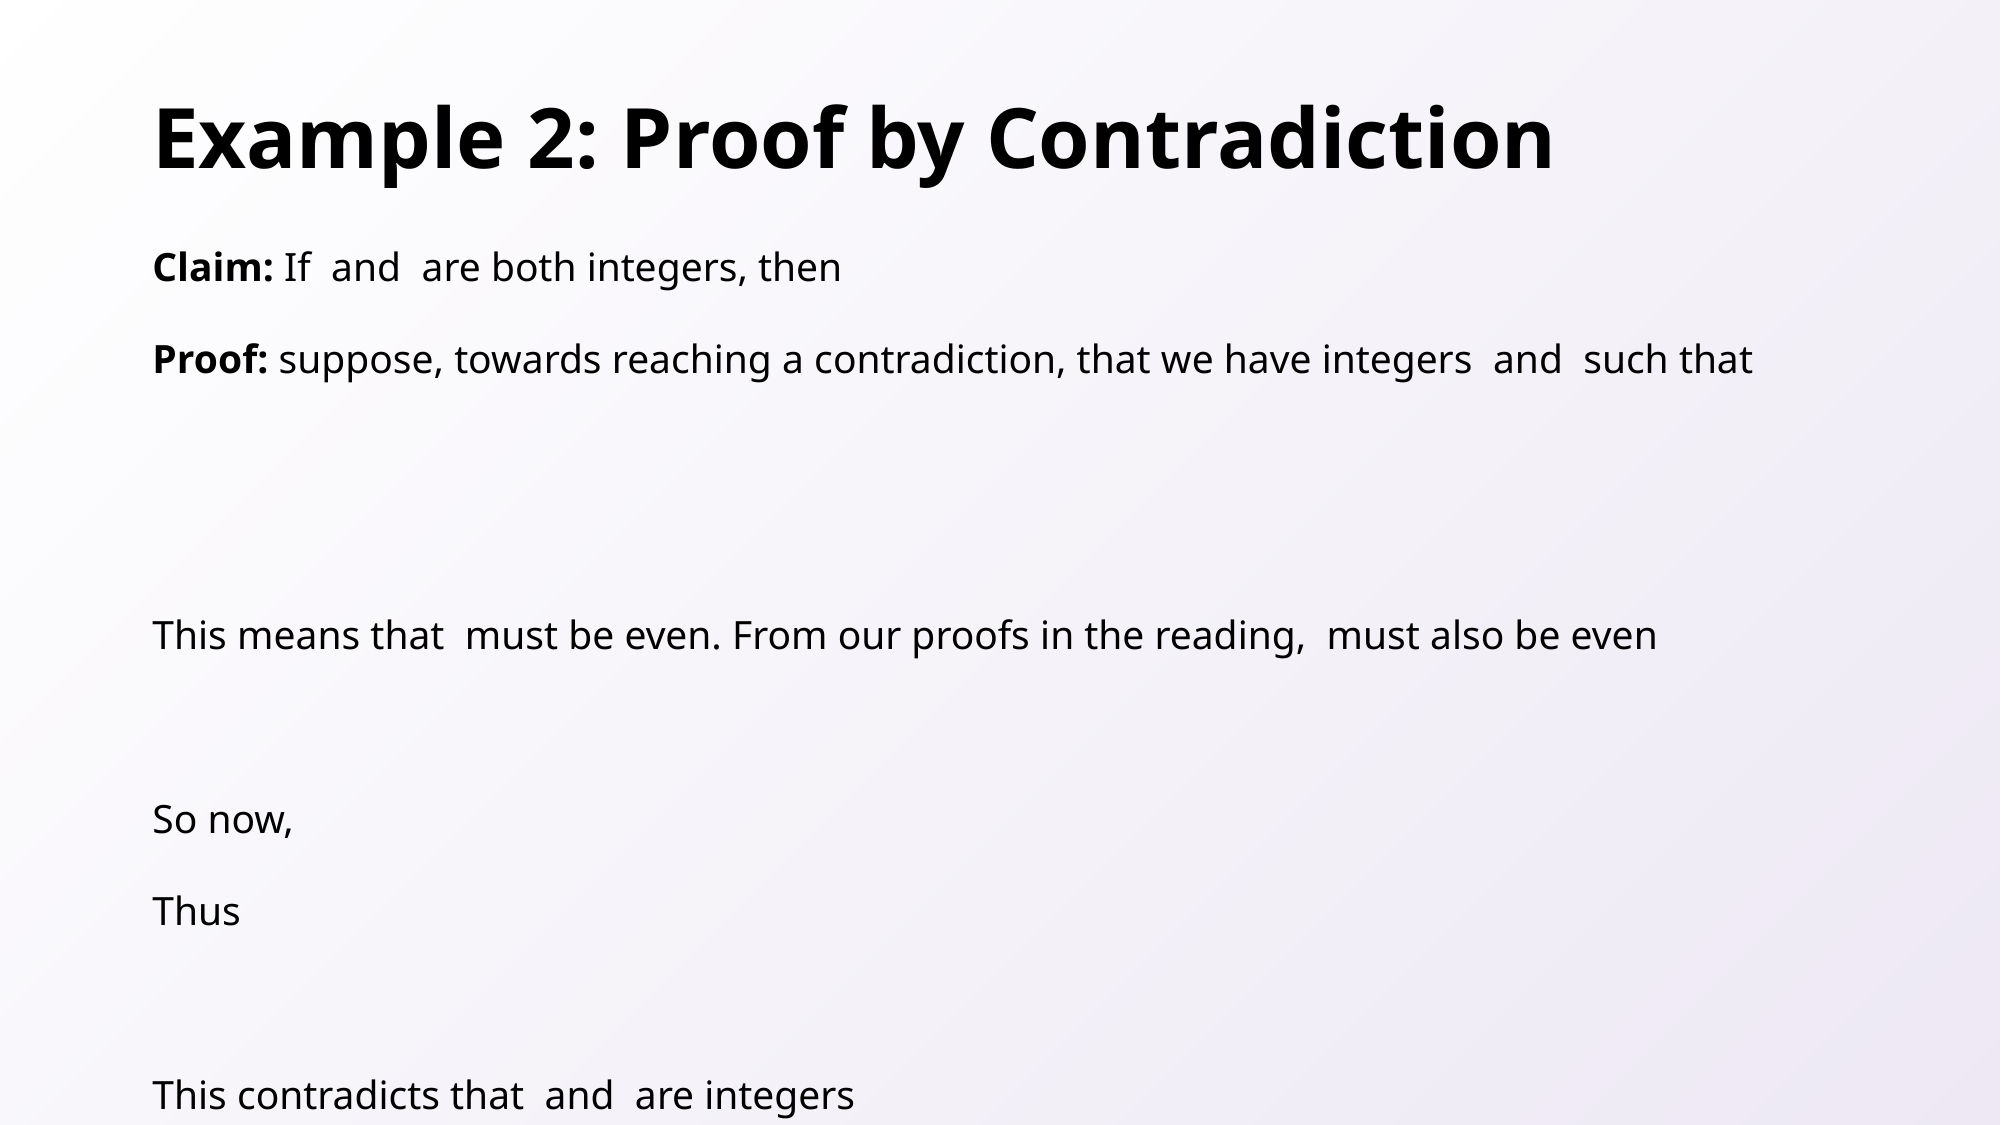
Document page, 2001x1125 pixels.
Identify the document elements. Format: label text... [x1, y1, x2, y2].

title Example 2: Proof by Contradiction [137, 59, 1863, 224]
